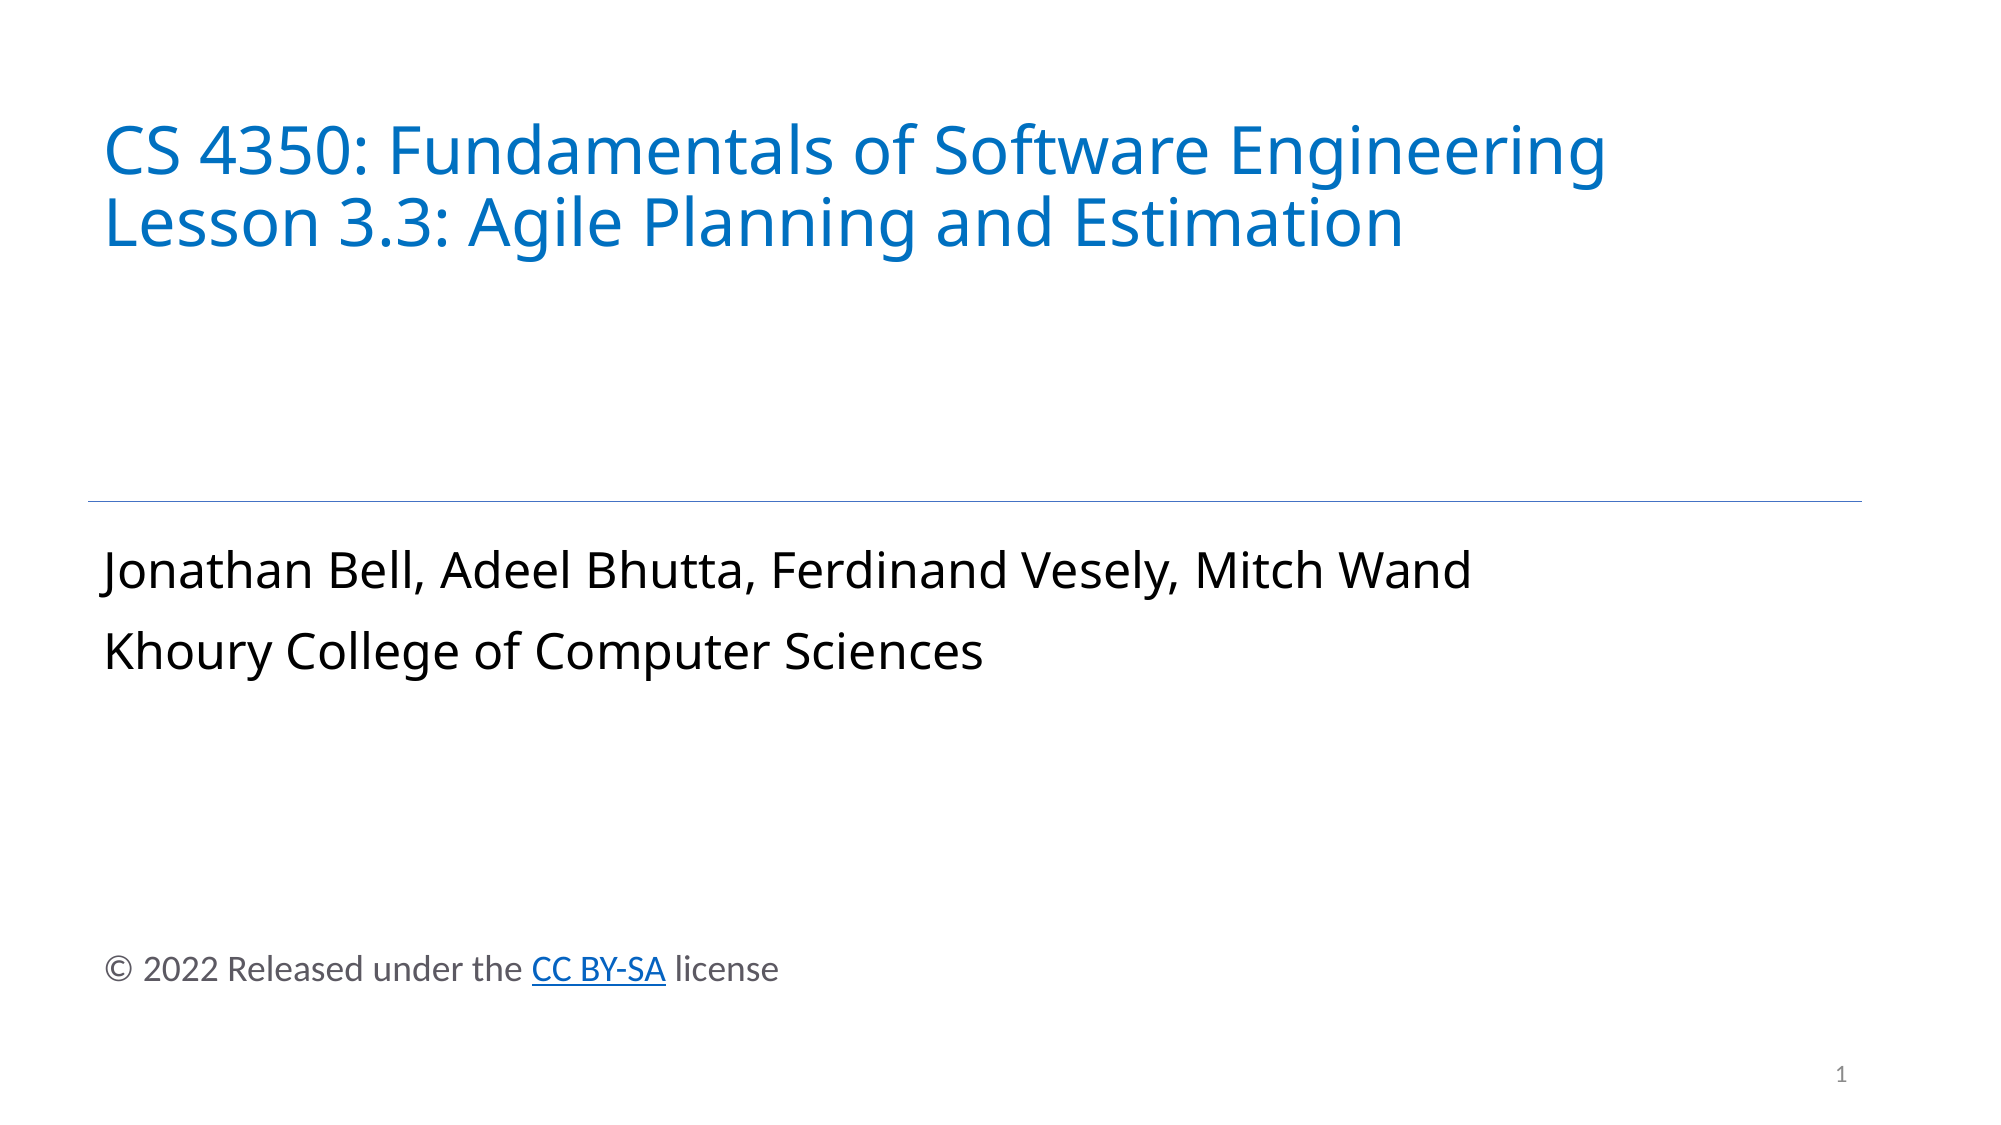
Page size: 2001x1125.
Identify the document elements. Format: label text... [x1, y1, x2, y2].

subtitle Jonathan Bell, Adeel Bhutta, Ferdinand Vesely, Mitch Wand Khoury College of Computer Sciences [88, 531, 1750, 803]
text_box © 2022 Released under the CC BY-SA license [88, 936, 1089, 997]
title CS 4350: Fundamentals of Software Engineering Lesson 3.3: Agile Planning and Estimation [88, 109, 1863, 501]
slide_number 1 [1412, 1042, 1863, 1103]
